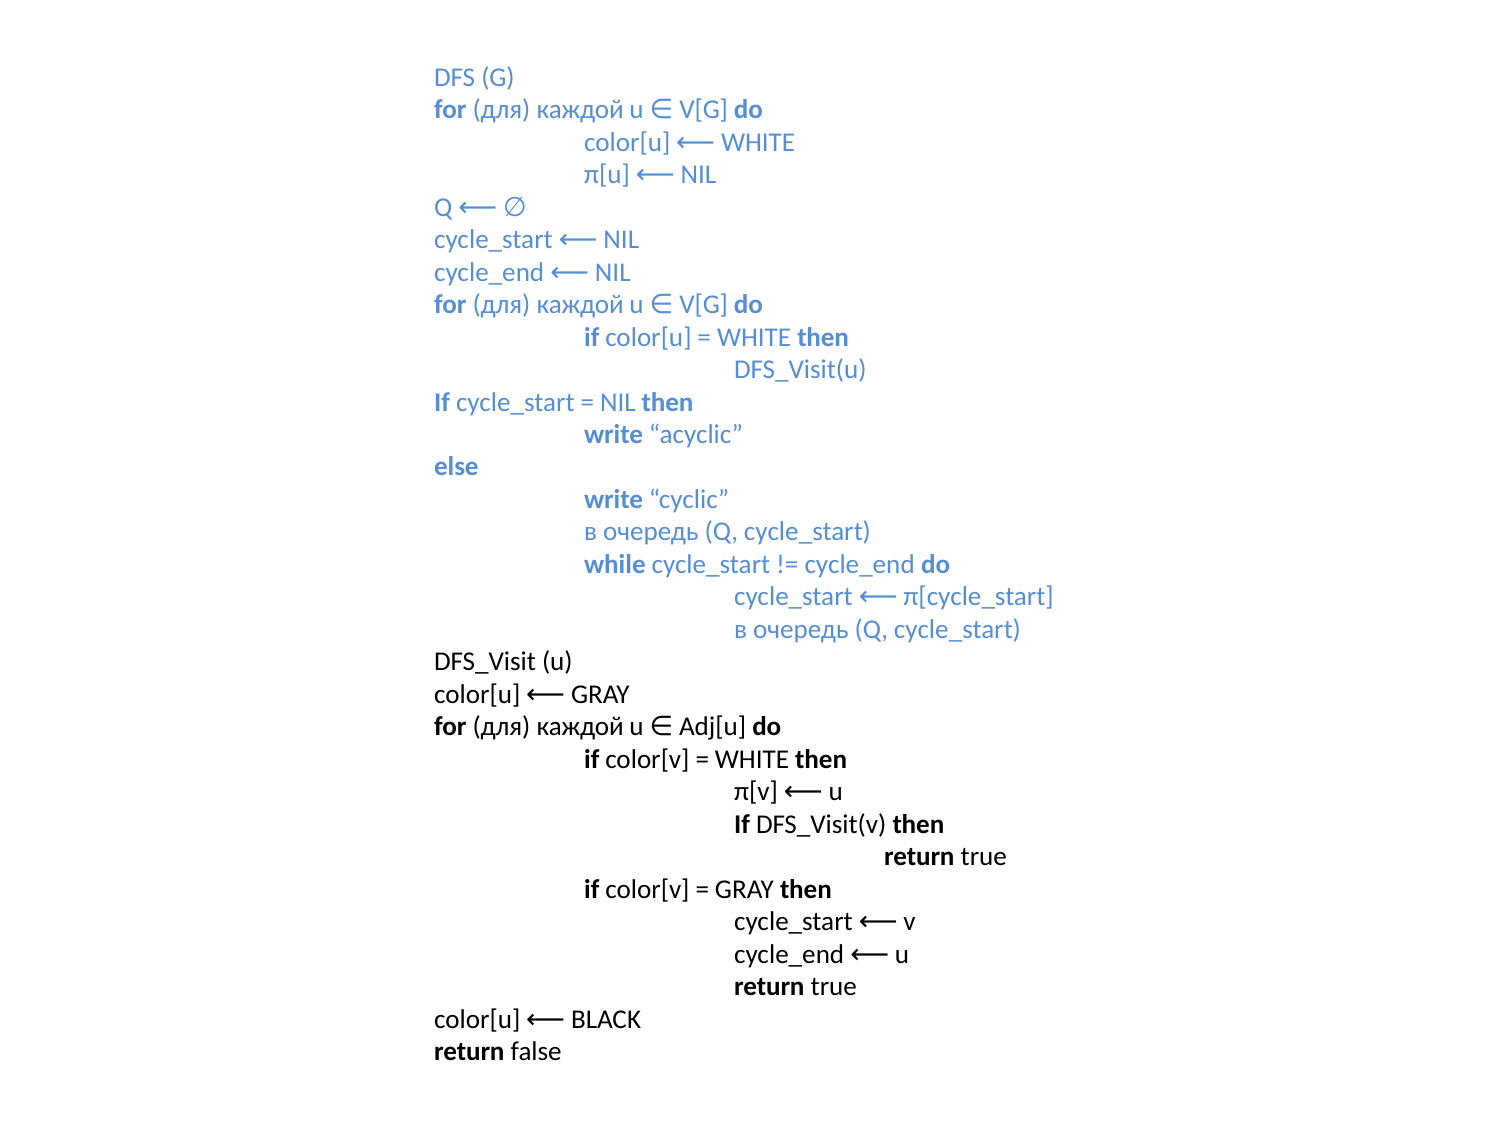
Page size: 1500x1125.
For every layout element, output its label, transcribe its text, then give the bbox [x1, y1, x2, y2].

title DFS (G) for (для) каждой u ∈ V[G] do color[u] ⟵ WHITE π[u] ⟵ NIL Q ⟵ ∅ cycle_start ⟵ NIL cycle_end ⟵ NIL for (для) каждой u ∈ V[G] do if color[u] = WHITE then DFS_Visit(u) If cycle_start = NIL then write “acyclic” else write “cyclic” в очередь (Q, cycle_start) while cycle_start != cycle_end do cycle_start ⟵ π[cycle_start] в очередь (Q, cycle_start) DFS_Visit (u) color[u] ⟵ GRAY for (для) каждой u ∈ Adj[u] do if color[v] = WHITE then π[v] ⟵ u If DFS_Visit(v) then return true if color[v] = GRAY then cycle_start ⟵ v cycle_end ⟵ u return true color[u] ⟵ BLACK return false [419, 30, 1388, 1094]
